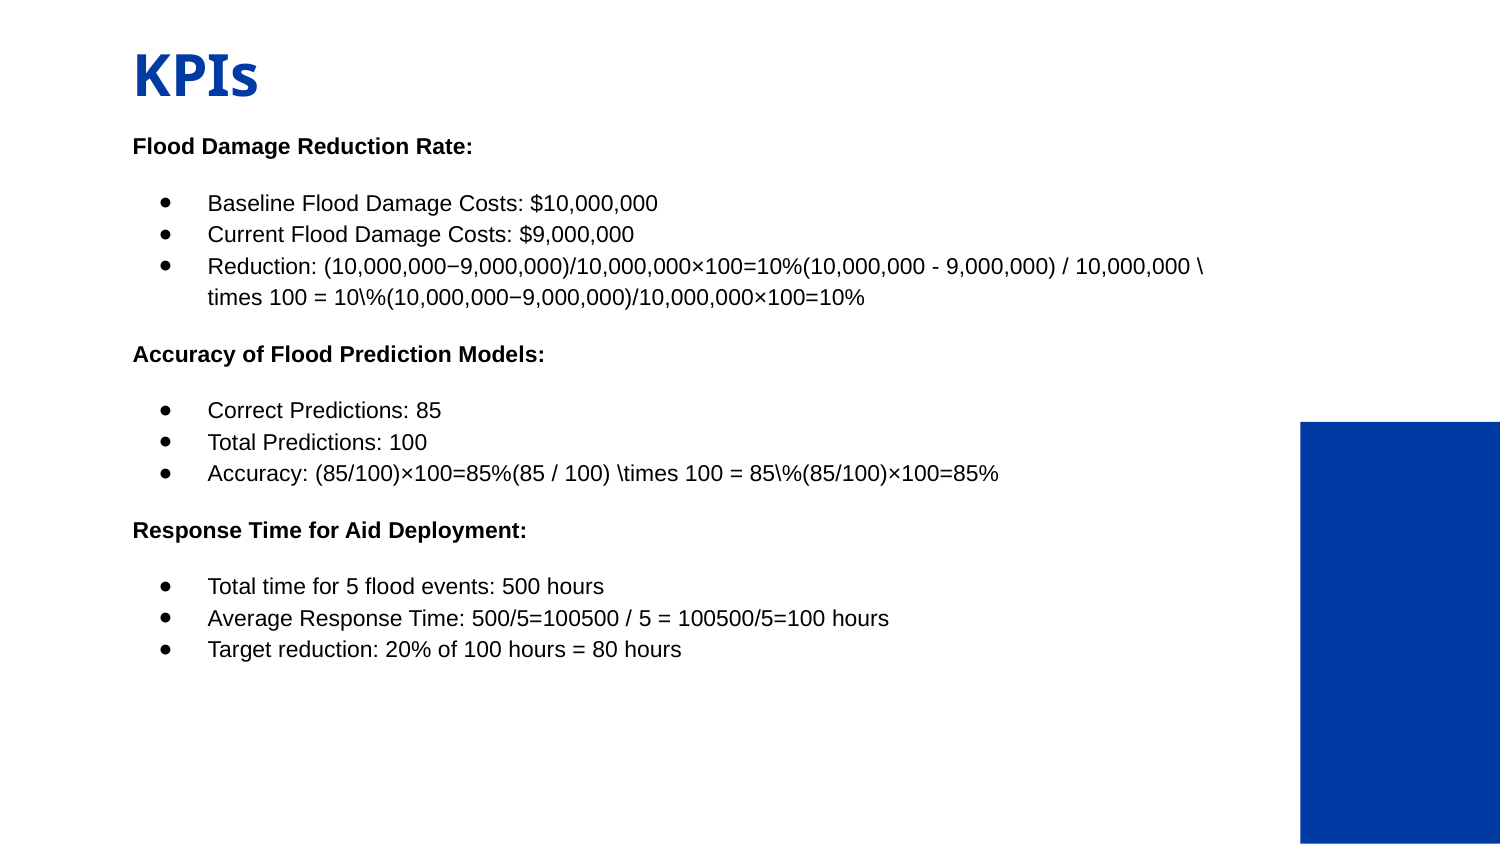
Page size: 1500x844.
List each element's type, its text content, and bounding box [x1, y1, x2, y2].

title KPIs [117, 23, 1383, 145]
subtitle Flood Damage Reduction Rate: Baseline Flood Damage Costs: $10,000,000 Current Flood Damage Costs: $9,000,000 Reduction: (10,000,000−9,000,000)/10,000,000×100=10%(10,000,000 - 9,000,000) / 10,000,000 \times 100 = 10\%(10,000,000−9,000,000)/10,000,000×100=10% Accuracy of Flood Prediction Models: Correct Predictions: 85 Total Predictions: 100 Accuracy: (85/100)×100=85%(85 / 100) \times 100 = 85\%(85/100)×100=85% Response Time for Aid Deployment: Total time for 5 flood events: 500 hours Average Response Time: 500/5=100500 / 5 = 100500/5=100 hours Target reduction: 20% of 100 hours = 80 hours [117, 112, 1256, 732]
